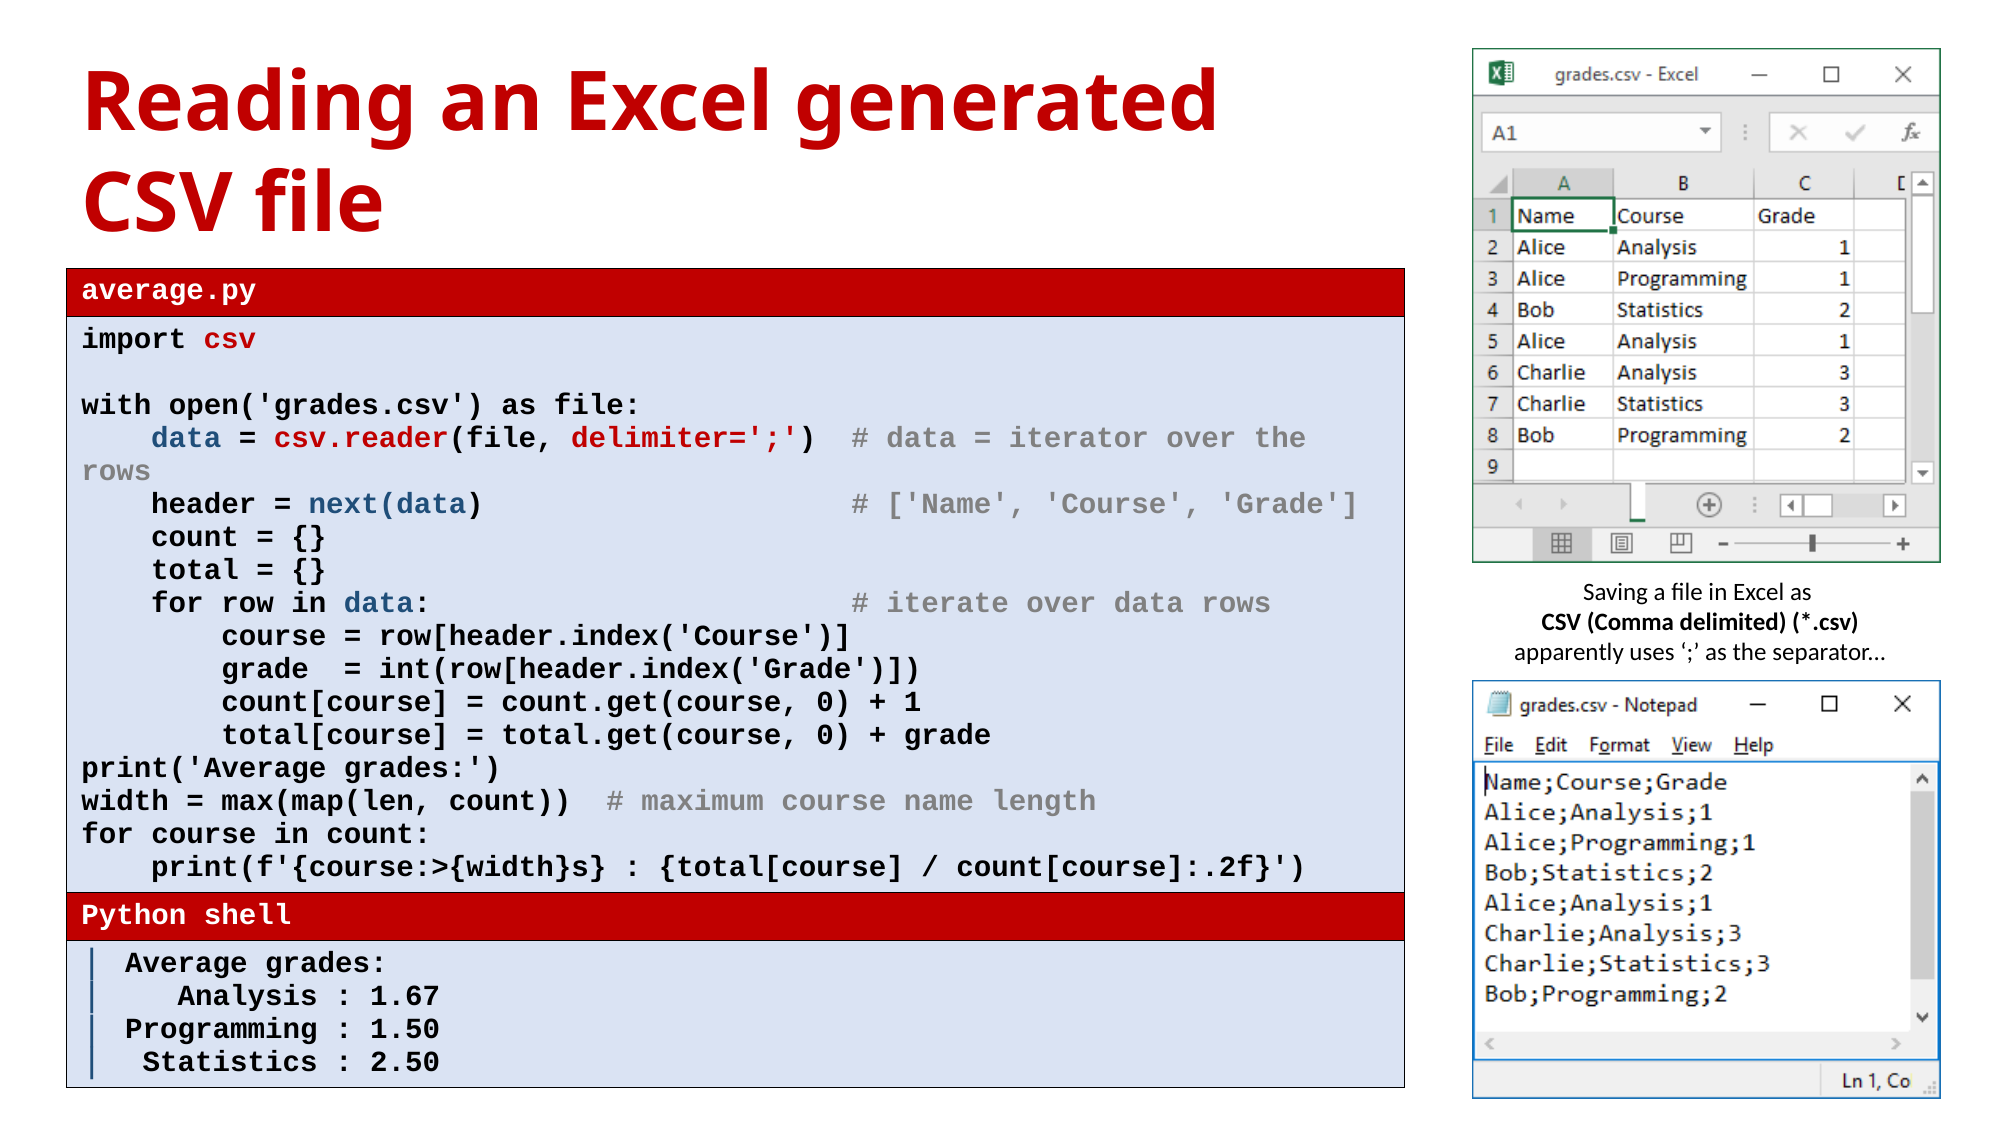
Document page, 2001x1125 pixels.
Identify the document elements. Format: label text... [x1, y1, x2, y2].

title Reading an Excel generated CSV file [66, 41, 1405, 260]
table_cell import csv with open('grades.csv') as file: data = csv.reader(file, delimiter=';') # data = iterator over the rows header = next(data) # ['Name', 'Course', 'Grade'] count = {} total = {} for row in data: # iterate over data rows course = row[header.index('Course')] grade = int(row[header.index('Grade')]) count[course] = count.get(course, 0) + 1 total[course] = total.get(course, 0) + grade print('Average grades:') width = max(map(len, count)) # maximum course name length for course in count: print(f'{course:>{width}s} : {total[course] / count[course]:.2f}') [67, 317, 1404, 892]
text_box Saving a file in Excel as CSV (Comma delimited) (*.csv) apparently uses ‘;’ as the separator... [1472, 568, 1929, 673]
table_cell Python shell [67, 893, 1404, 940]
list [1471, 48, 1941, 563]
table_header average.py [67, 269, 1404, 316]
table_cell Average grades: Analysis : 1.67 Programming : 1.50 Statistics : 2.50 [67, 941, 1404, 1087]
picture [1471, 680, 1941, 1099]
